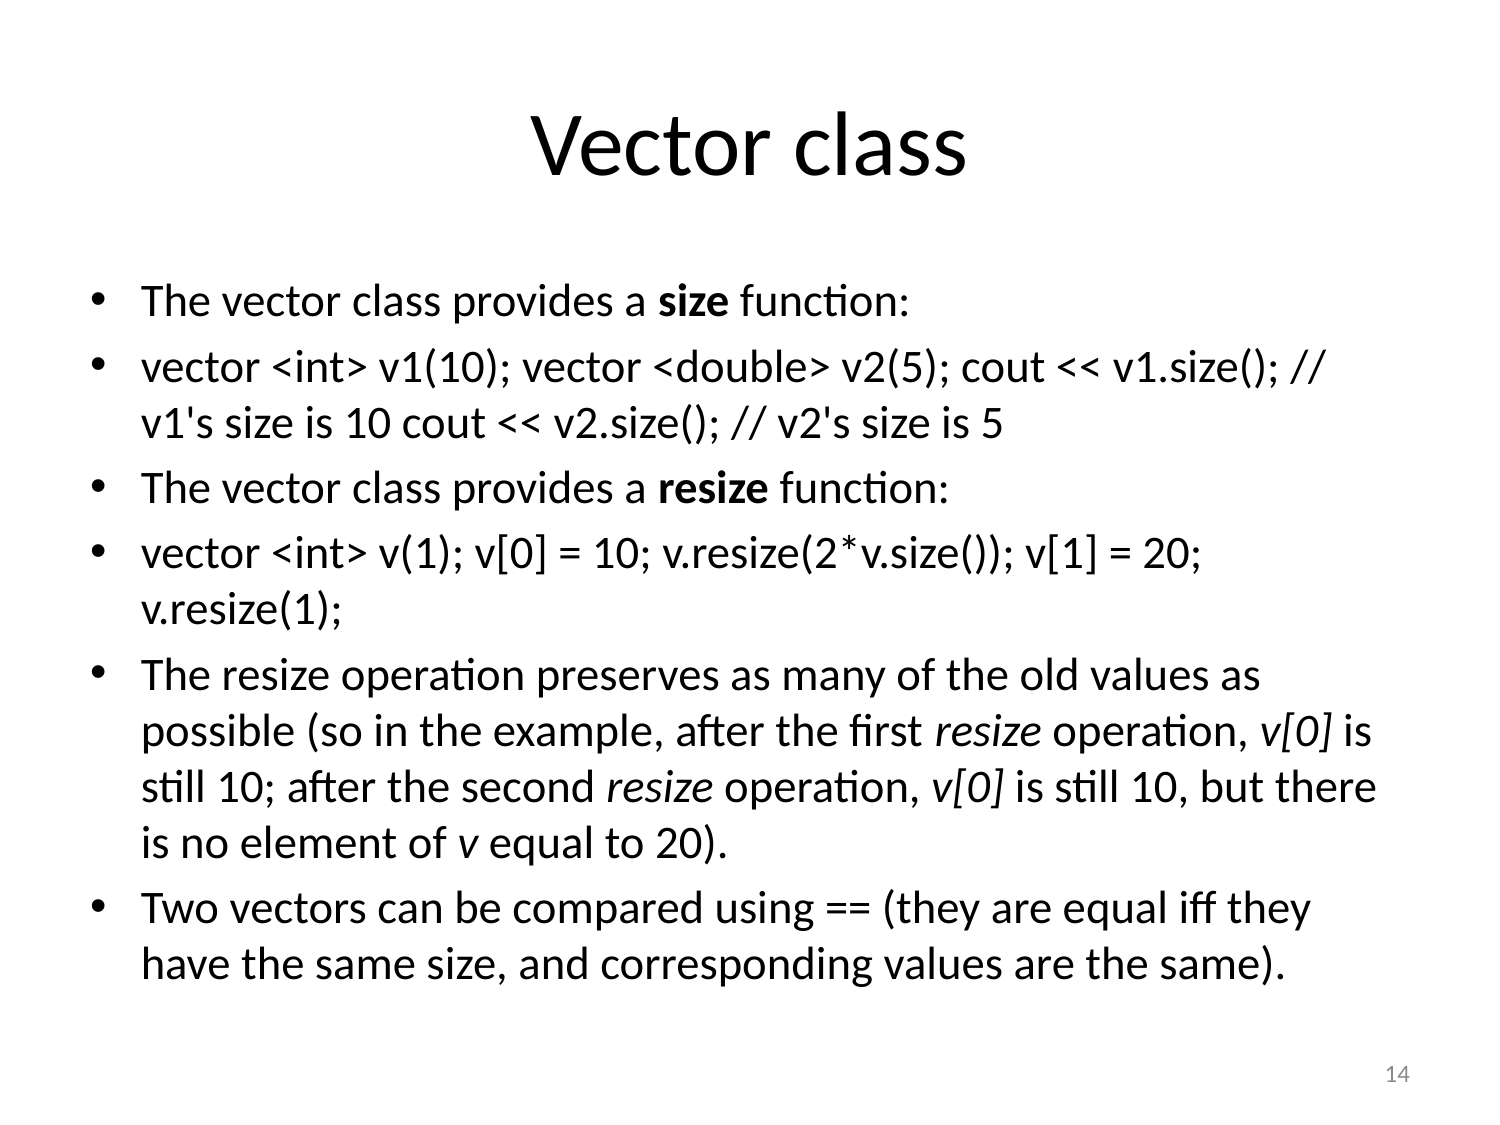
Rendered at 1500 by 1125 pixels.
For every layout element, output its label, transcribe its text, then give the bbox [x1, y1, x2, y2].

title Vector class [75, 45, 1425, 233]
list The vector class provides a size function: vector <int> v1(10); vector <double> v2(5); cout << v1.size(); // v1's size is 10 cout << v2.size(); // v2's size is 5 The vector class provides a resize function: vector <int> v(1); v[0] = 10; v.resize(2*v.size()); v[1] = 20; v.resize(1); The resize operation preserves as many of the old values as possible (so in the example, after the first resize operation, v[0] is still 10; after the second resize operation, v[0] is still 10, but there is no element of v equal to 20). Two vectors can be compared using == (they are equal iff they have the same size, and corresponding values are the same). [75, 262, 1425, 1005]
slide_number 14 [1074, 1042, 1425, 1103]
